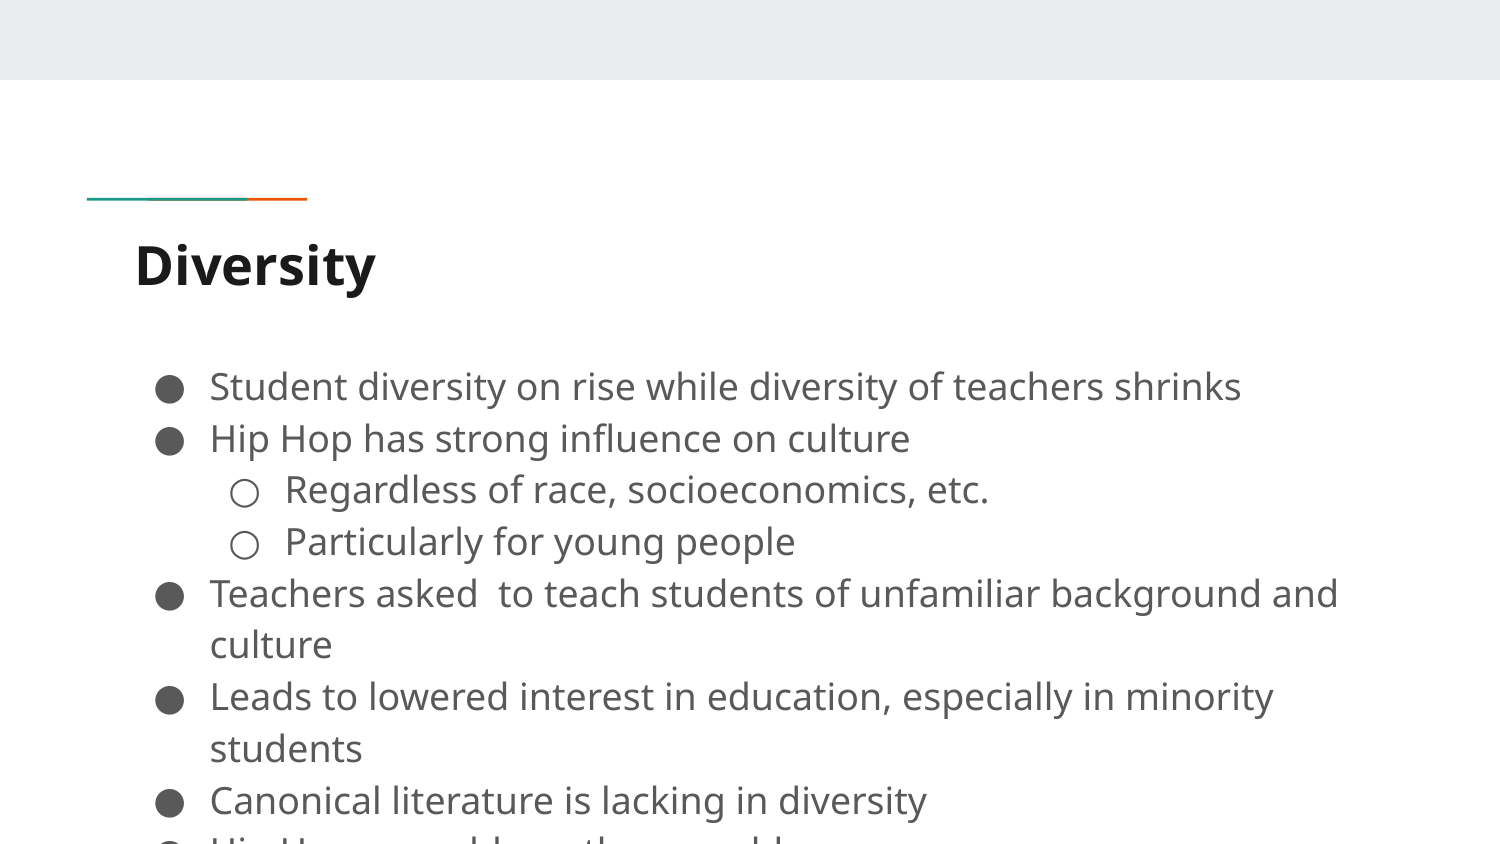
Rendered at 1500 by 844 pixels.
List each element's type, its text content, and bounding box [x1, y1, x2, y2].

list Student diversity on rise while diversity of teachers shrinks Hip Hop has strong influence on culture Regardless of race, socioeconomics, etc. Particularly for young people Teachers asked to teach students of unfamiliar background and culture Leads to lowered interest in education, especially in minority students Canonical literature is lacking in diversity Hip Hop can address these problems Also beneficial to non minority students [119, 341, 1381, 712]
title Diversity [119, 216, 1381, 305]
